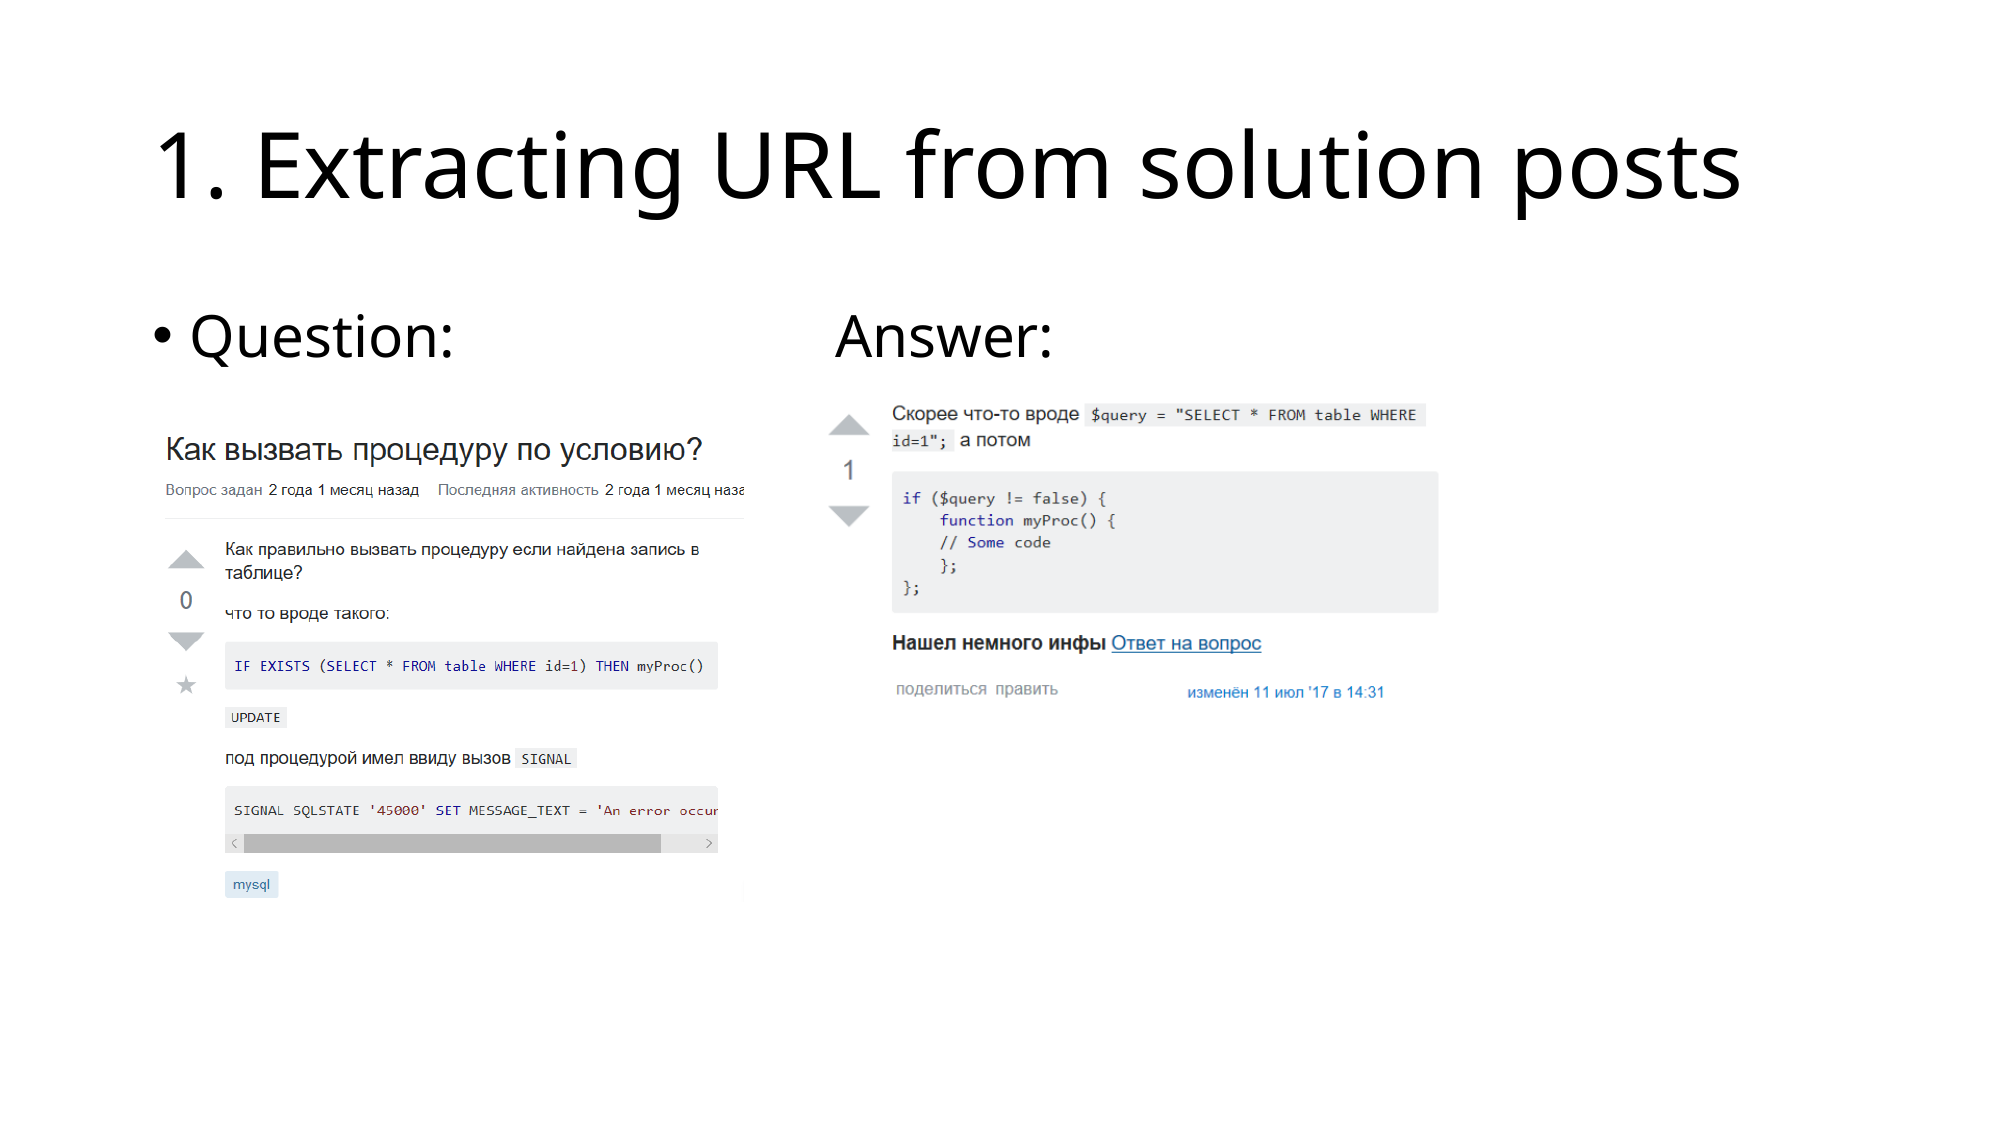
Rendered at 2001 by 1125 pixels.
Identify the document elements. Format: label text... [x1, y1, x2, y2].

title 1. Extracting URL from solution posts [137, 59, 1863, 278]
list Question: Answer: [137, 299, 1863, 1014]
picture [155, 427, 744, 902]
picture [816, 392, 1451, 706]
